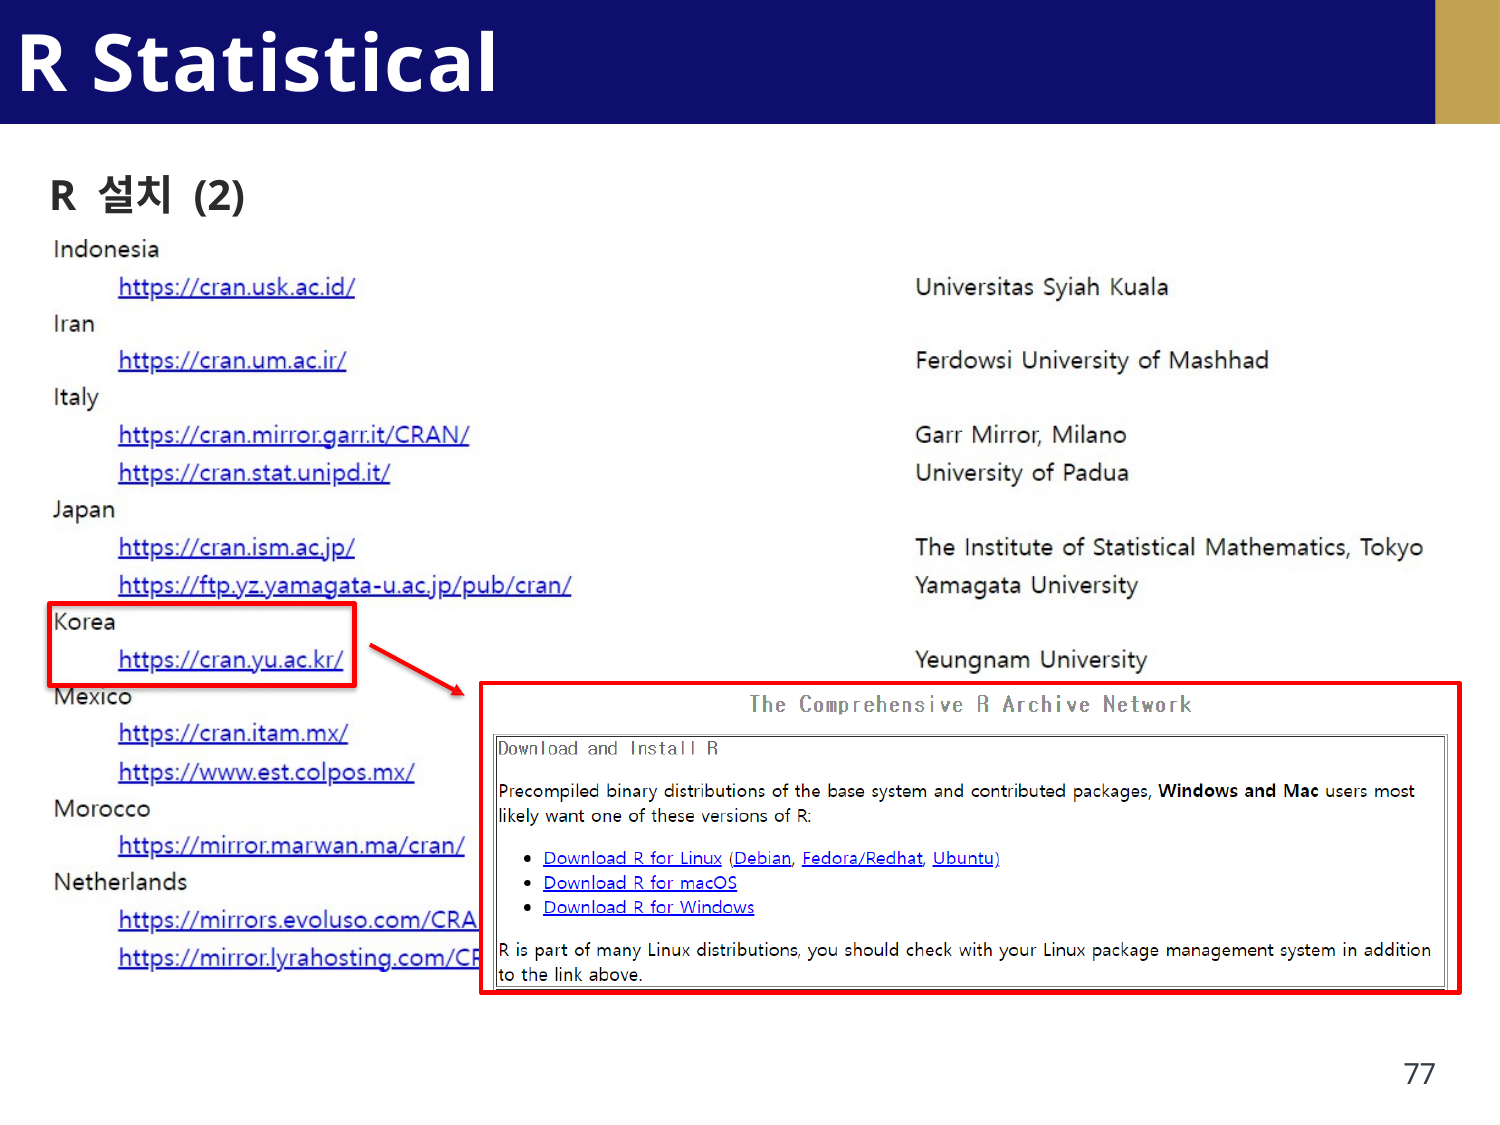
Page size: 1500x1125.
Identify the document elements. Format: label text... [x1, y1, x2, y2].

title R Statistical Software [12, 10, 861, 203]
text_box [39, 239, 1462, 996]
text_box R 설치 (2) [46, 166, 245, 237]
slide_number 77 [1397, 1050, 1444, 1125]
